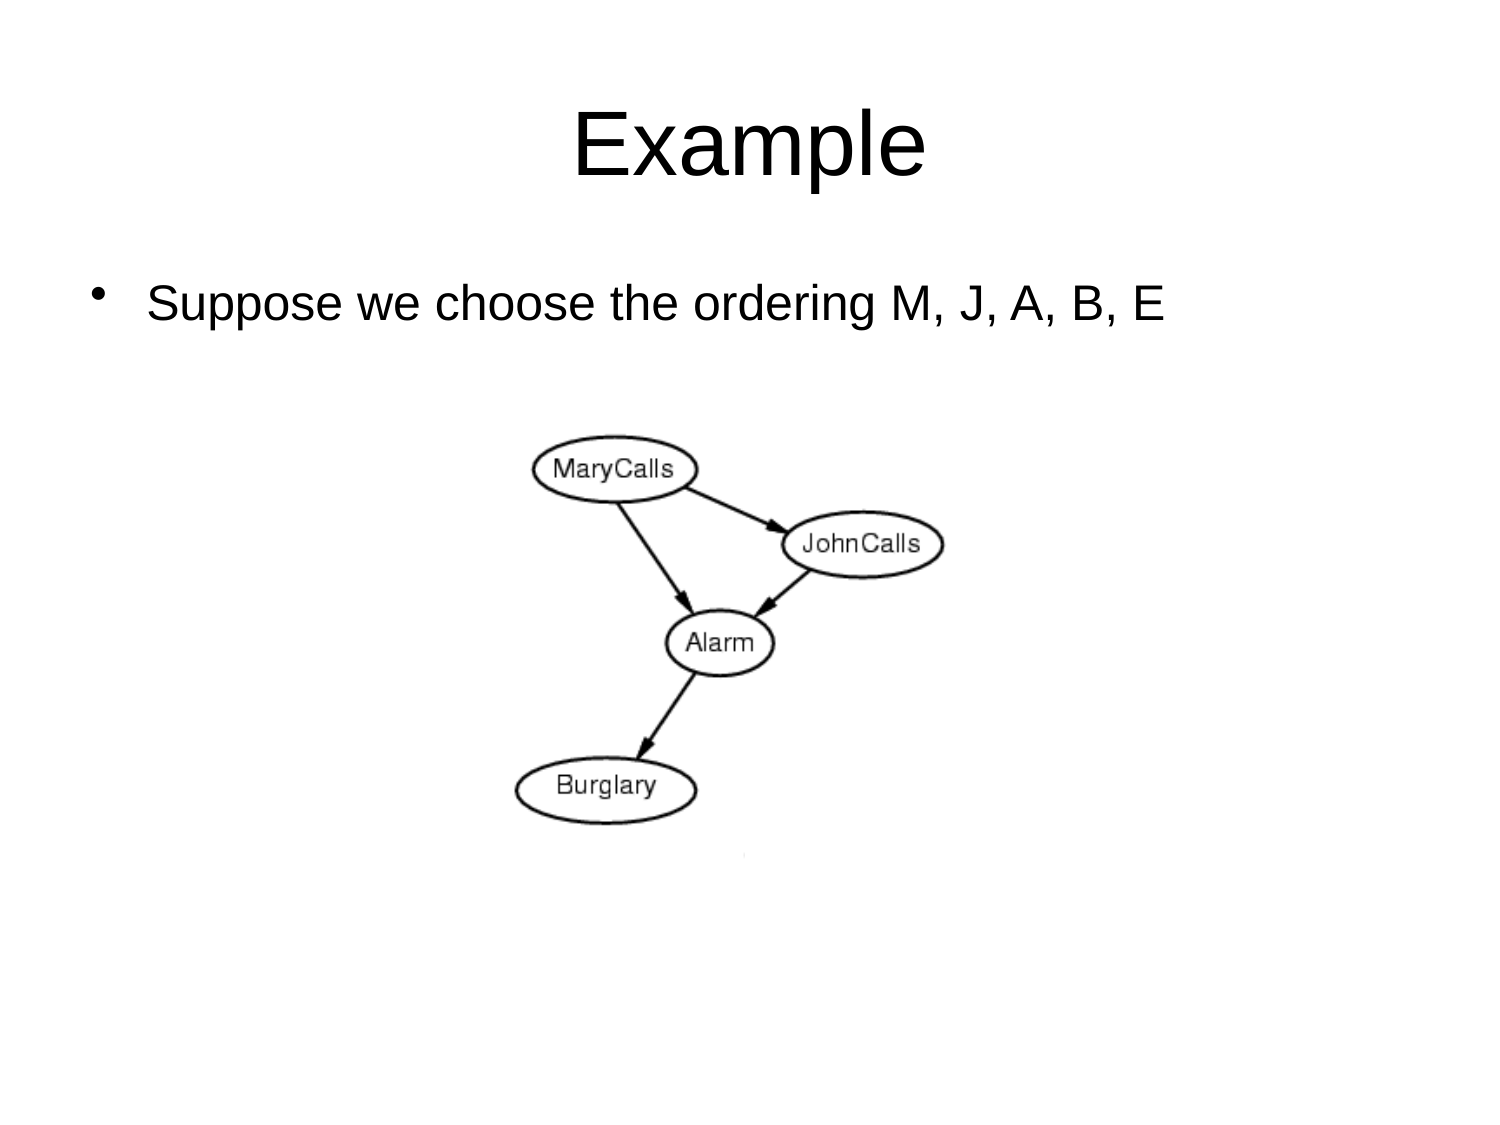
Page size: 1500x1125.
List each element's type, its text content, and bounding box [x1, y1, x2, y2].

list Suppose we choose the ordering M, J, A, B, E [74, 262, 1426, 1006]
title Example [74, 44, 1426, 233]
picture [463, 424, 1026, 914]
